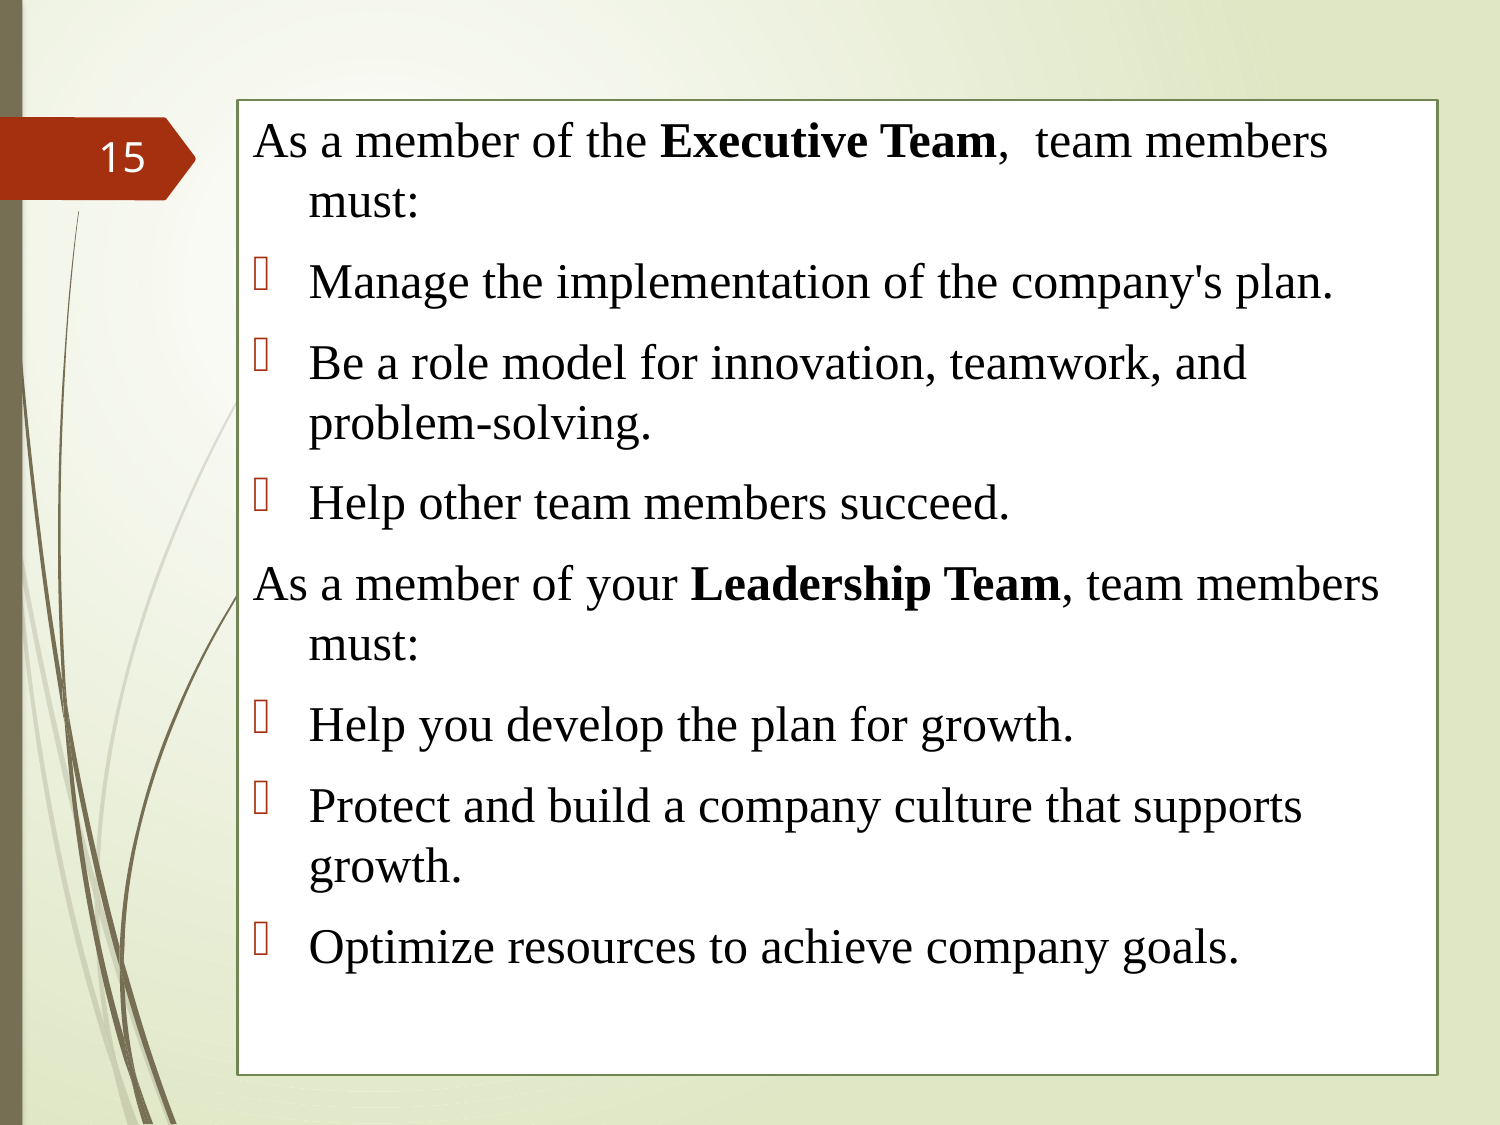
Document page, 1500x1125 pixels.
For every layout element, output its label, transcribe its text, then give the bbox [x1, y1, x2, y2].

list As a member of the Executive Team, team members must: Manage the implementation of the company's plan. Be a role model for innovation, teamwork, and problem-solving. Help other team members succeed. As a member of your Leadership Team, team members must: Help you develop the plan for growth. Protect and build a company culture that supports growth. Optimize resources to achieve company goals. [236, 99, 1439, 1076]
slide_number 15 [65, 129, 162, 190]
